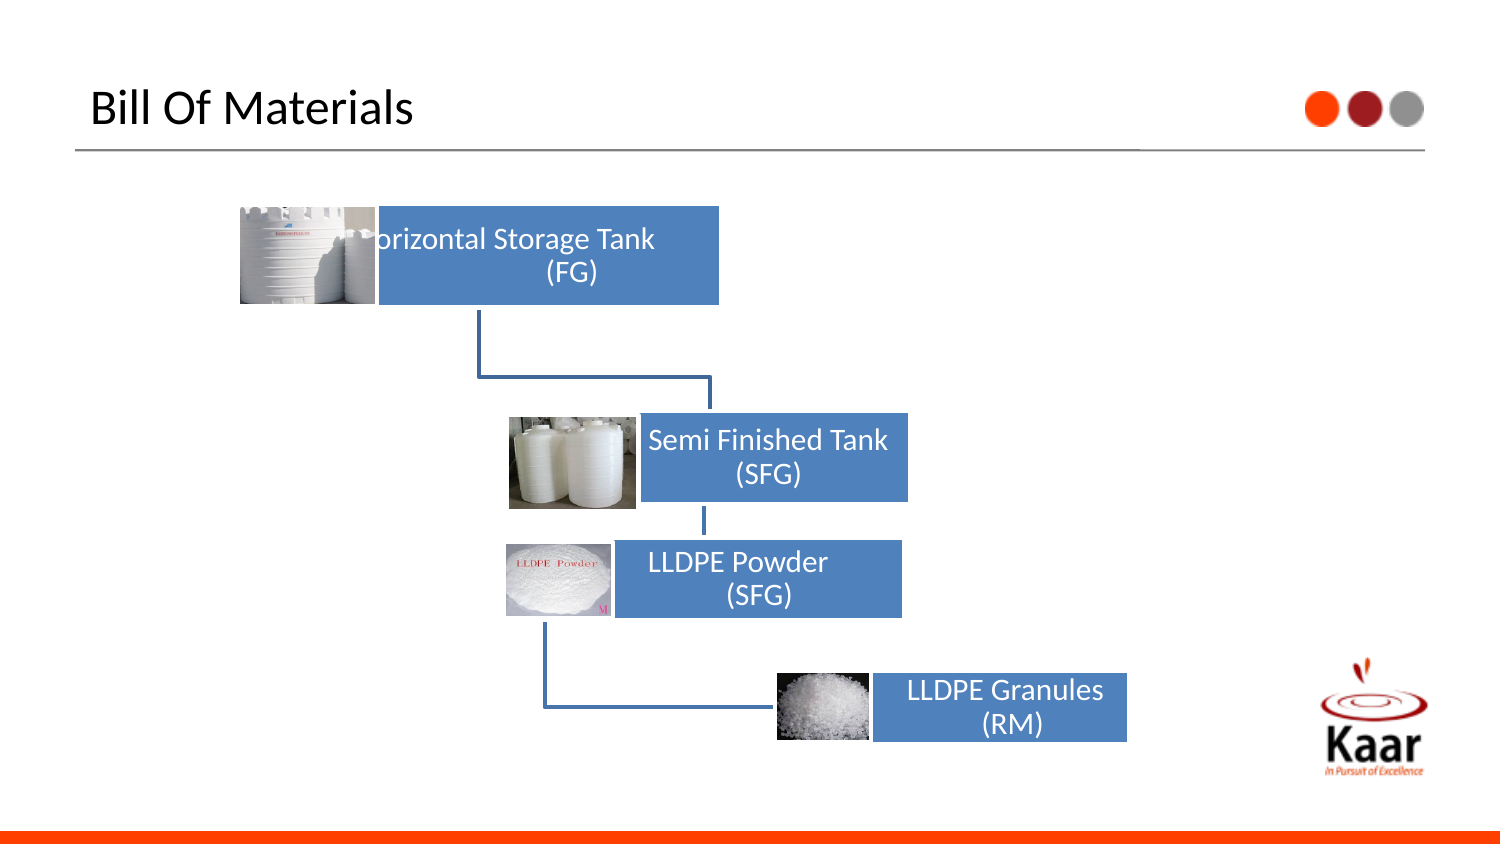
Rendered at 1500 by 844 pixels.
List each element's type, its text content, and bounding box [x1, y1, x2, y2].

picture [1316, 657, 1434, 777]
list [74, 196, 1426, 754]
title Bill Of Materials [74, 33, 1426, 175]
